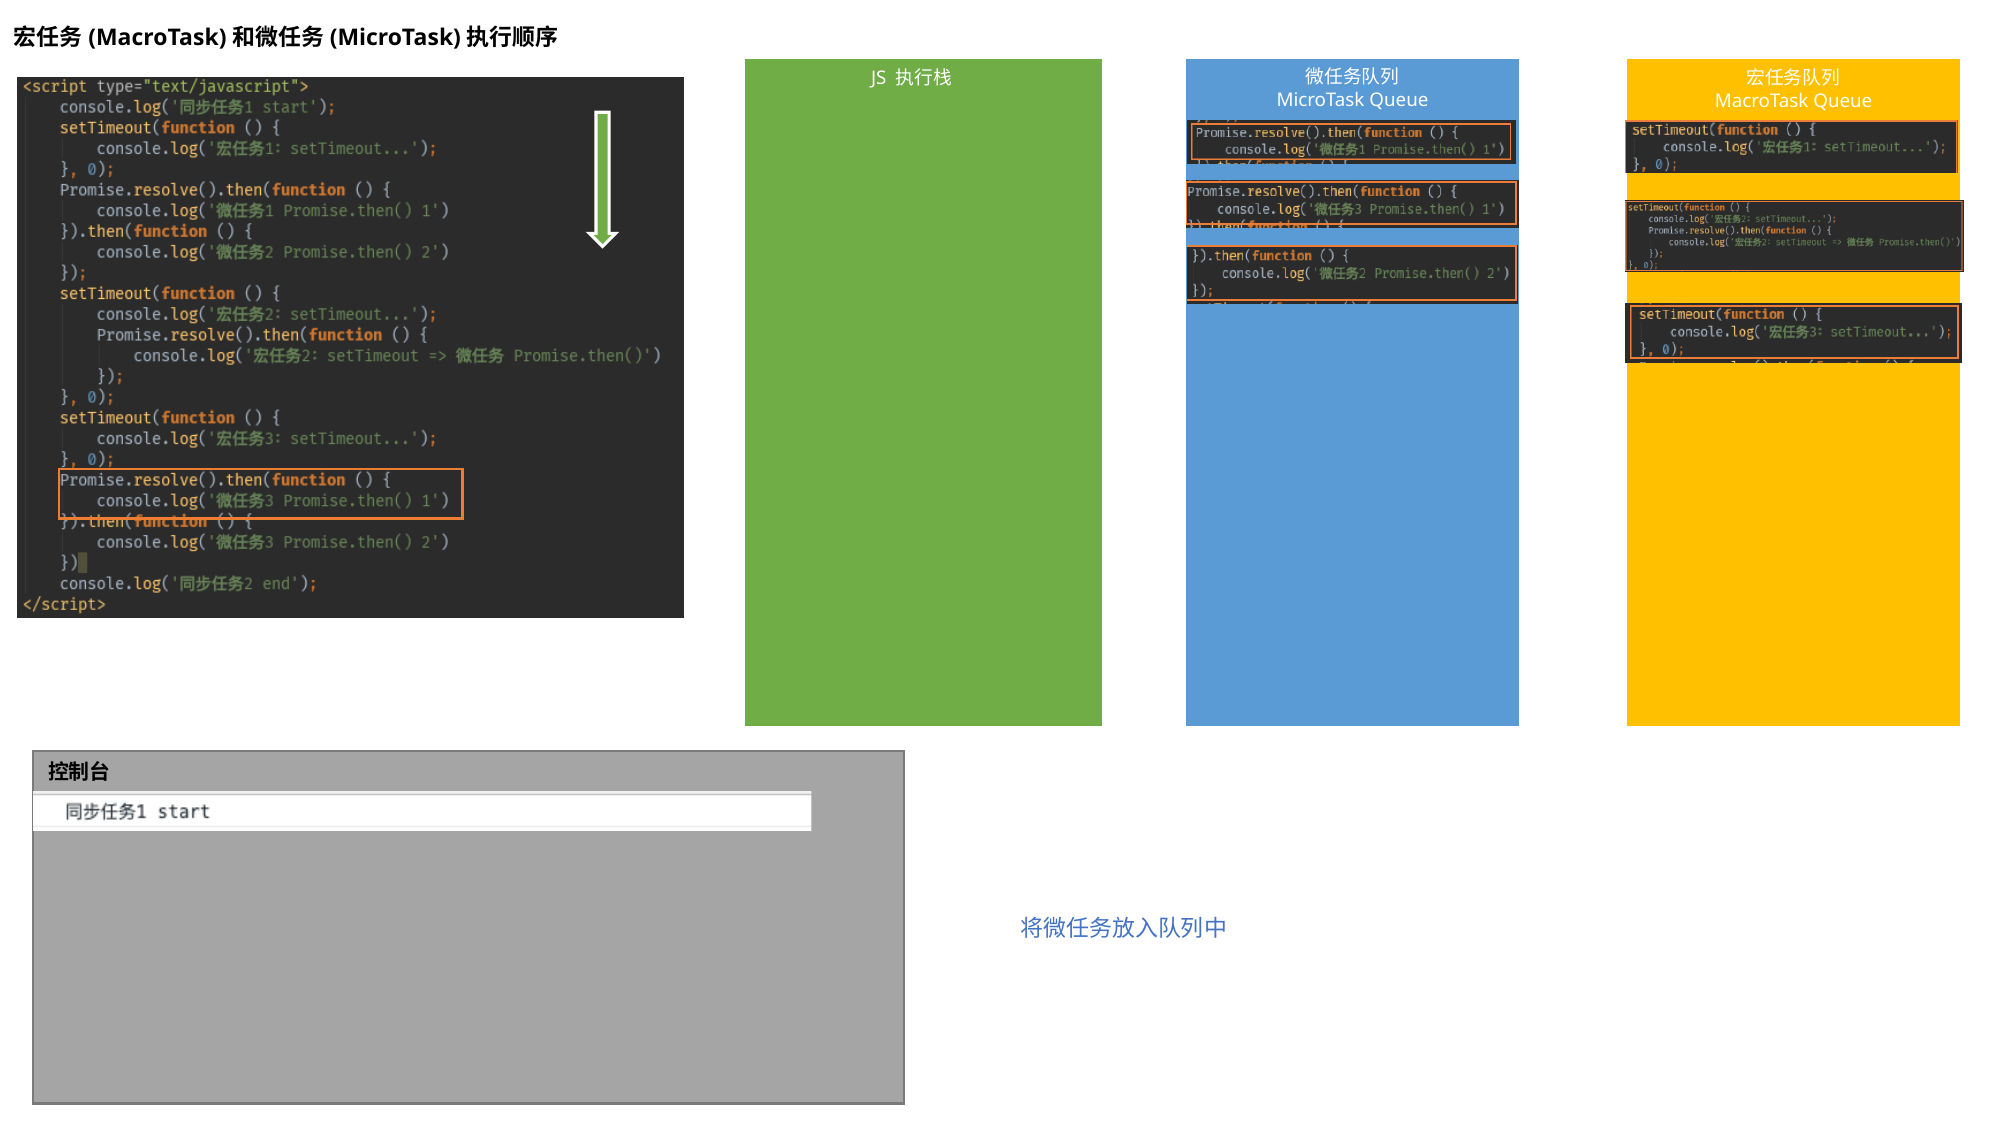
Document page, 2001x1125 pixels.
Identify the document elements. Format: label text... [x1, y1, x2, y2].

text_box JS 执行栈 [856, 58, 967, 96]
text_box [1624, 56, 1963, 729]
picture [1187, 245, 1518, 304]
picture [32, 791, 812, 831]
picture [1625, 120, 1958, 173]
text_box [1183, 56, 1522, 729]
text_box 将微任务放入队列中 [1005, 905, 1243, 949]
text_box 微任务队列 MicroTask Queue [1261, 57, 1443, 118]
text_box 宏任务队列 MacroTask Queue [1699, 58, 1887, 119]
text_box [32, 750, 905, 1105]
picture [1625, 200, 1964, 272]
picture [1185, 180, 1519, 228]
picture [1625, 303, 1962, 363]
text_box [742, 56, 1105, 729]
picture [1187, 120, 1516, 164]
text_box 控制台 [33, 751, 126, 791]
text_box 宏任务(MacroTask)和微任务(MicroTask)执行顺序 [0, 14, 574, 57]
picture [17, 77, 684, 618]
